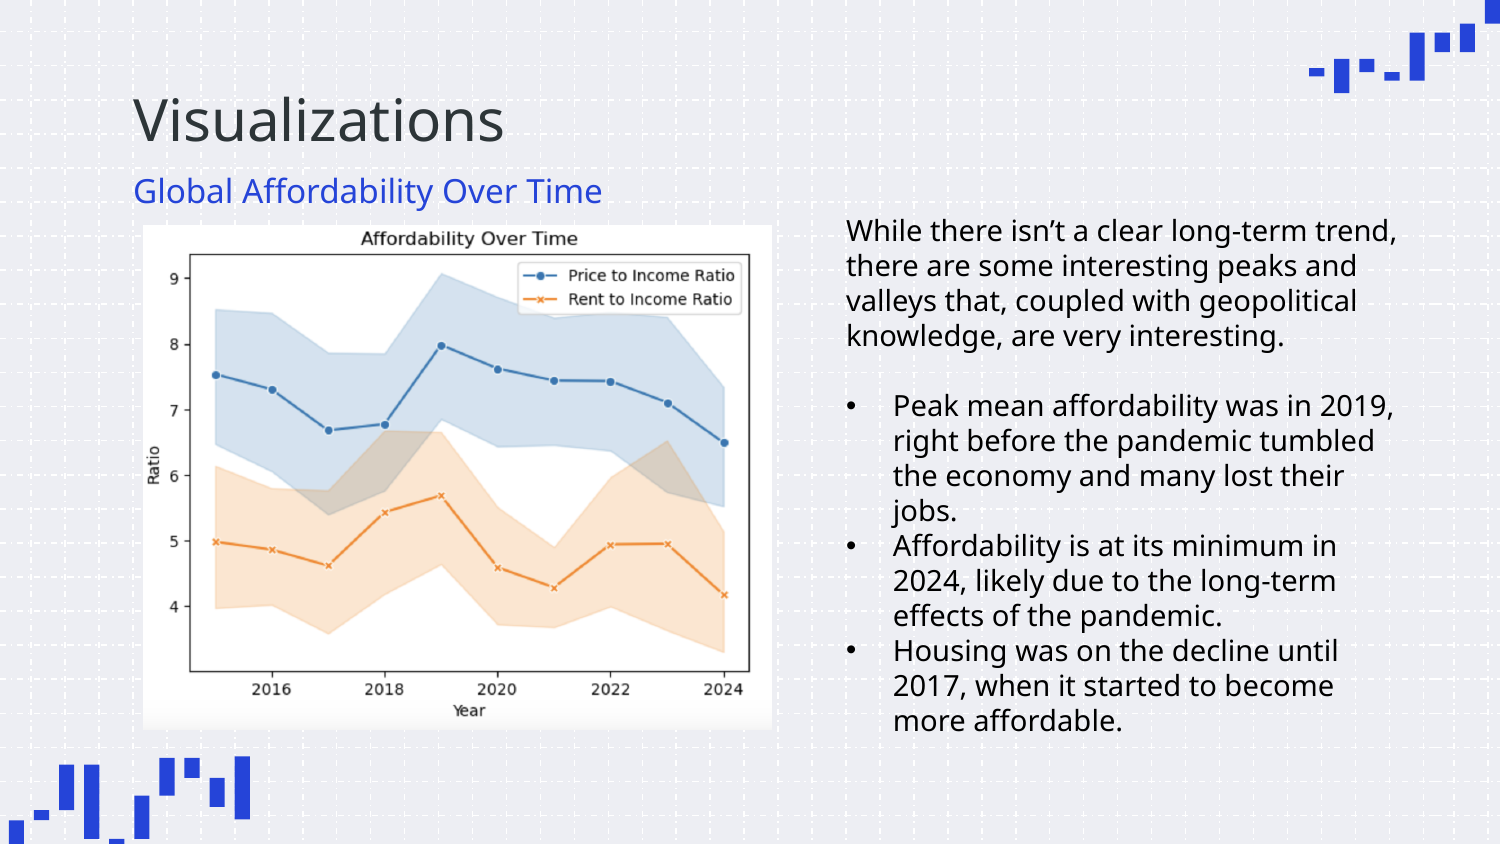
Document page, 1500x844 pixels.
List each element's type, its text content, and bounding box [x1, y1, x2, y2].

picture [143, 224, 772, 730]
text_box While there isn’t a clear long-term trend, there are some interesting peaks and valleys that, coupled with geopolitical knowledge, are very interesting. Peak mean affordability was in 2019, right before the pandemic tumbled the economy and many lost their jobs. Affordability is at its minimum in 2024, likely due to the long-term effects of the pandemic. Housing was on the decline until 2017, when it started to become more affordable. [831, 205, 1416, 745]
title Visualizations [118, 68, 1382, 162]
text_box Global Affordability Over Time [118, 150, 669, 226]
